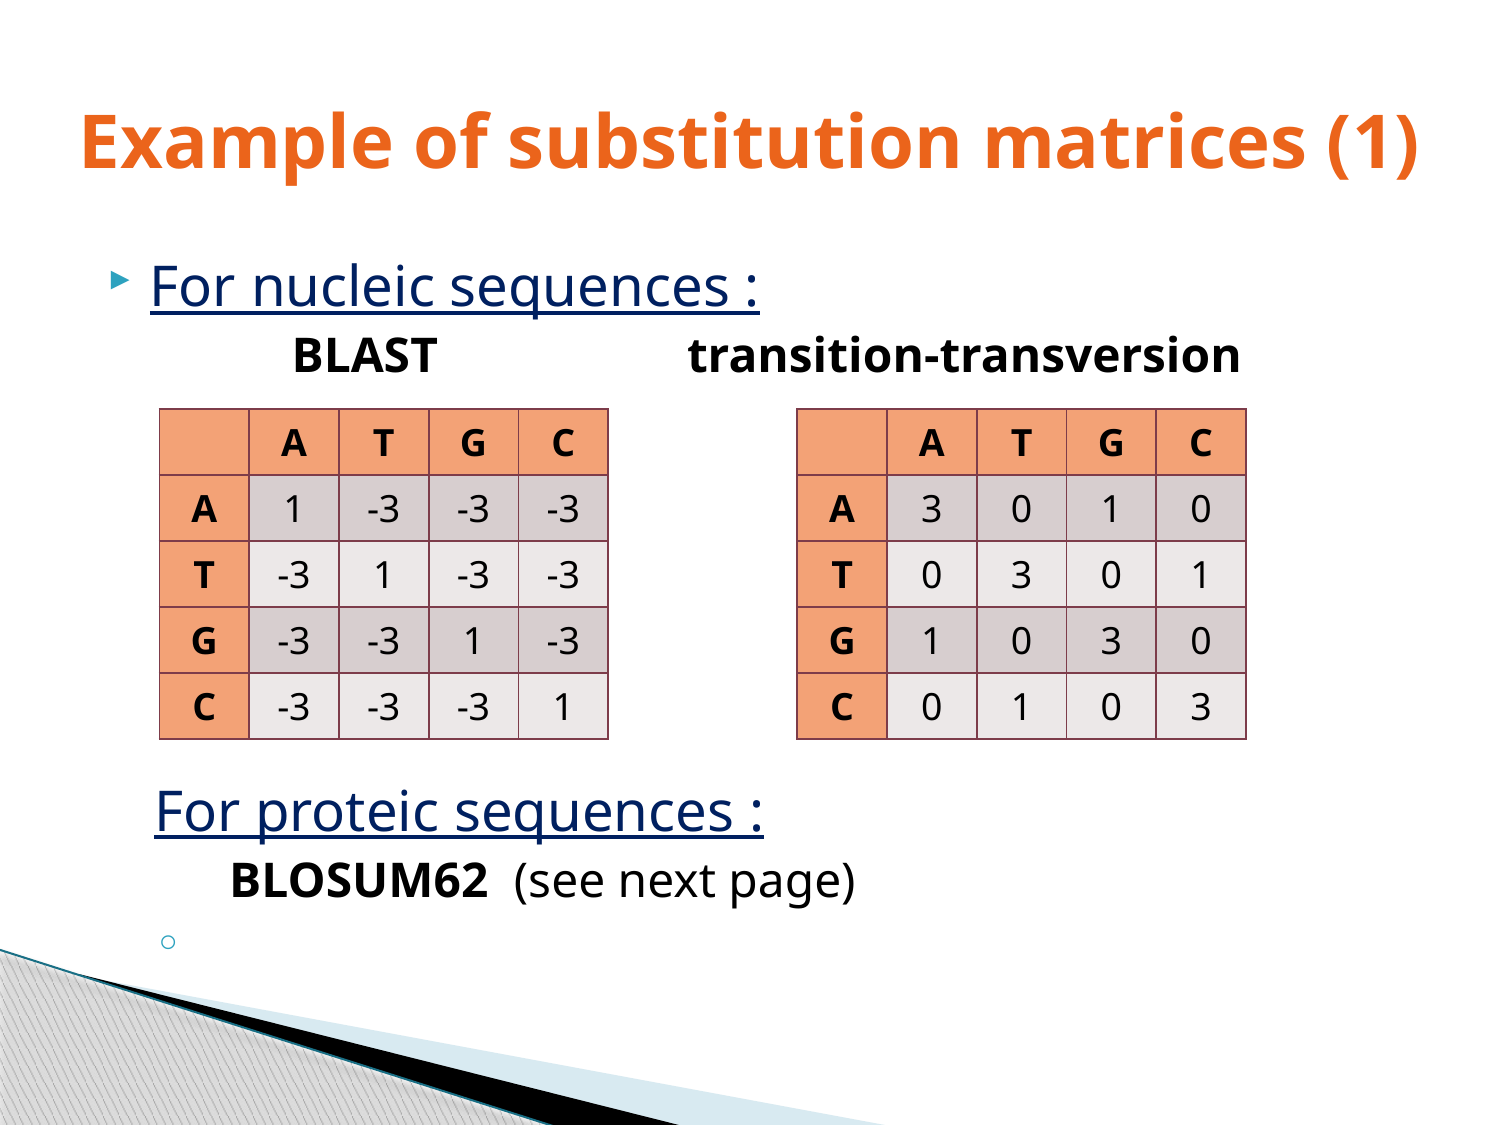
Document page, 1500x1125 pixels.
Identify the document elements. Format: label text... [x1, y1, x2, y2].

table_cell 0 [1067, 542, 1155, 606]
table_cell T [798, 542, 886, 606]
table_cell T [160, 542, 248, 606]
table_cell 1 [430, 608, 518, 672]
table_header [798, 410, 886, 474]
table_cell 3 [1157, 674, 1245, 738]
table_cell 1 [978, 674, 1066, 738]
table_header G [1067, 410, 1155, 474]
table_cell -3 [430, 674, 518, 738]
table_cell -3 [430, 542, 518, 606]
table_cell 3 [1067, 608, 1155, 672]
table_cell -3 [519, 542, 607, 606]
table_cell G [798, 608, 886, 672]
table_cell -3 [340, 674, 428, 738]
table_cell 1 [519, 674, 607, 738]
table_cell 1 [1157, 542, 1245, 606]
table_cell G [160, 608, 248, 672]
table_cell 1 [1067, 476, 1155, 540]
table_cell 0 [1067, 674, 1155, 738]
table_cell 0 [978, 476, 1066, 540]
list For nucleic sequences : BLAST transition-transversion For proteic sequences : BLOSUM62 (see next page) [75, 243, 1425, 986]
table_header A [250, 410, 338, 474]
table_cell 1 [340, 542, 428, 606]
table_cell -3 [250, 674, 338, 738]
table_cell C [160, 674, 248, 738]
table_header T [978, 410, 1066, 474]
table_cell 0 [1157, 476, 1245, 540]
table_cell A [160, 476, 248, 540]
table_cell 0 [888, 542, 976, 606]
table_cell -3 [250, 608, 338, 672]
table_cell 1 [250, 476, 338, 540]
table_cell -3 [340, 608, 428, 672]
table_cell 1 [888, 608, 976, 672]
table_cell -3 [519, 608, 607, 672]
table_cell C [798, 674, 886, 738]
table_header T [340, 410, 428, 474]
table_cell -3 [430, 476, 518, 540]
table_header C [1157, 410, 1245, 474]
table_header [160, 410, 248, 474]
table_cell 0 [888, 674, 976, 738]
table_cell A [798, 476, 886, 540]
table_cell 3 [978, 542, 1066, 606]
table_cell 3 [888, 476, 976, 540]
table_cell 0 [1157, 608, 1245, 672]
table_cell 0 [978, 608, 1066, 672]
table_cell -3 [250, 542, 338, 606]
table_header G [430, 410, 518, 474]
table_cell -3 [340, 476, 428, 540]
table_header C [519, 410, 607, 474]
title Example of substitution matrices (1) [53, 45, 1447, 233]
table_cell -3 [519, 476, 607, 540]
table_header A [888, 410, 976, 474]
